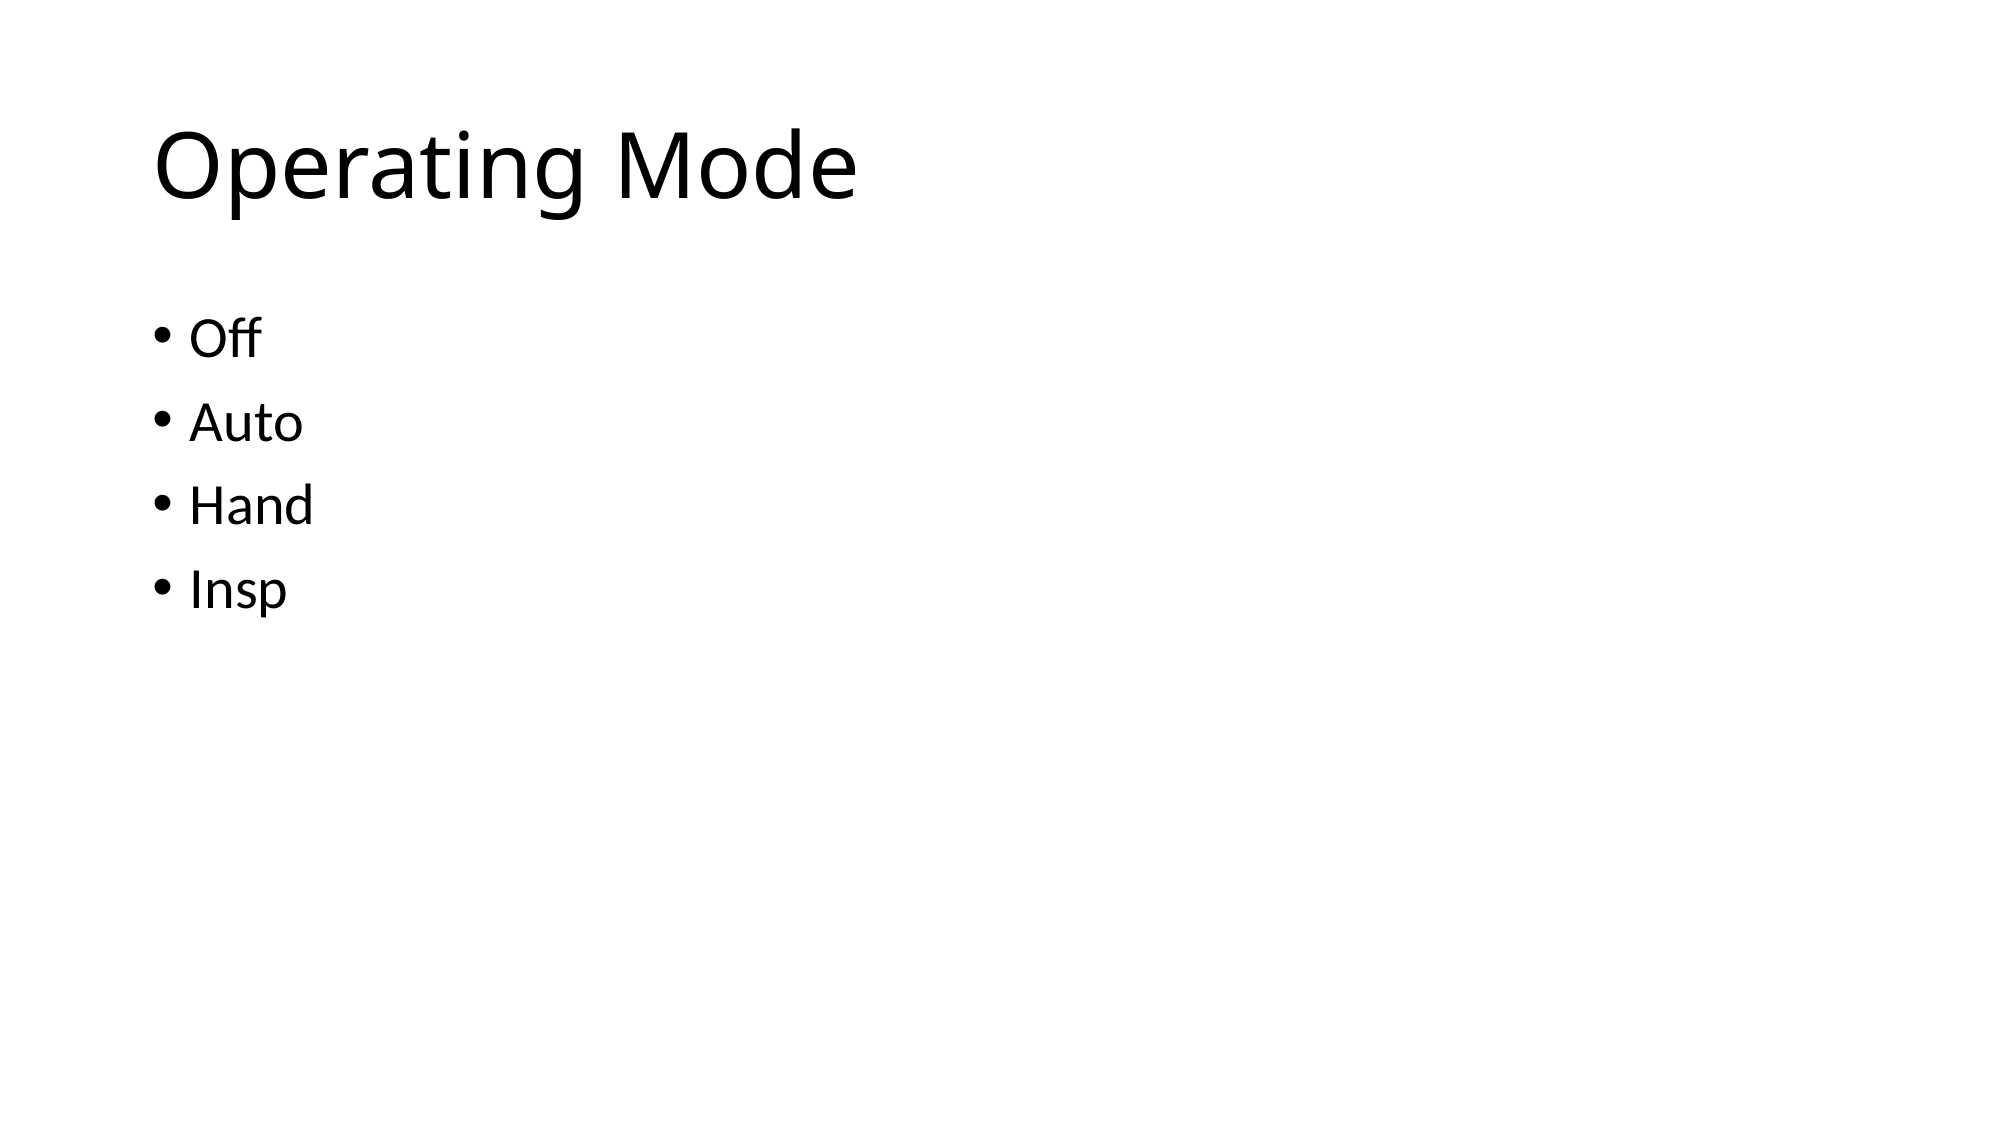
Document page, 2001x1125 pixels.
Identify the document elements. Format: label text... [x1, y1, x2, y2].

list Off Auto Hand Insp [137, 299, 988, 1014]
title Operating Mode [137, 59, 1863, 278]
